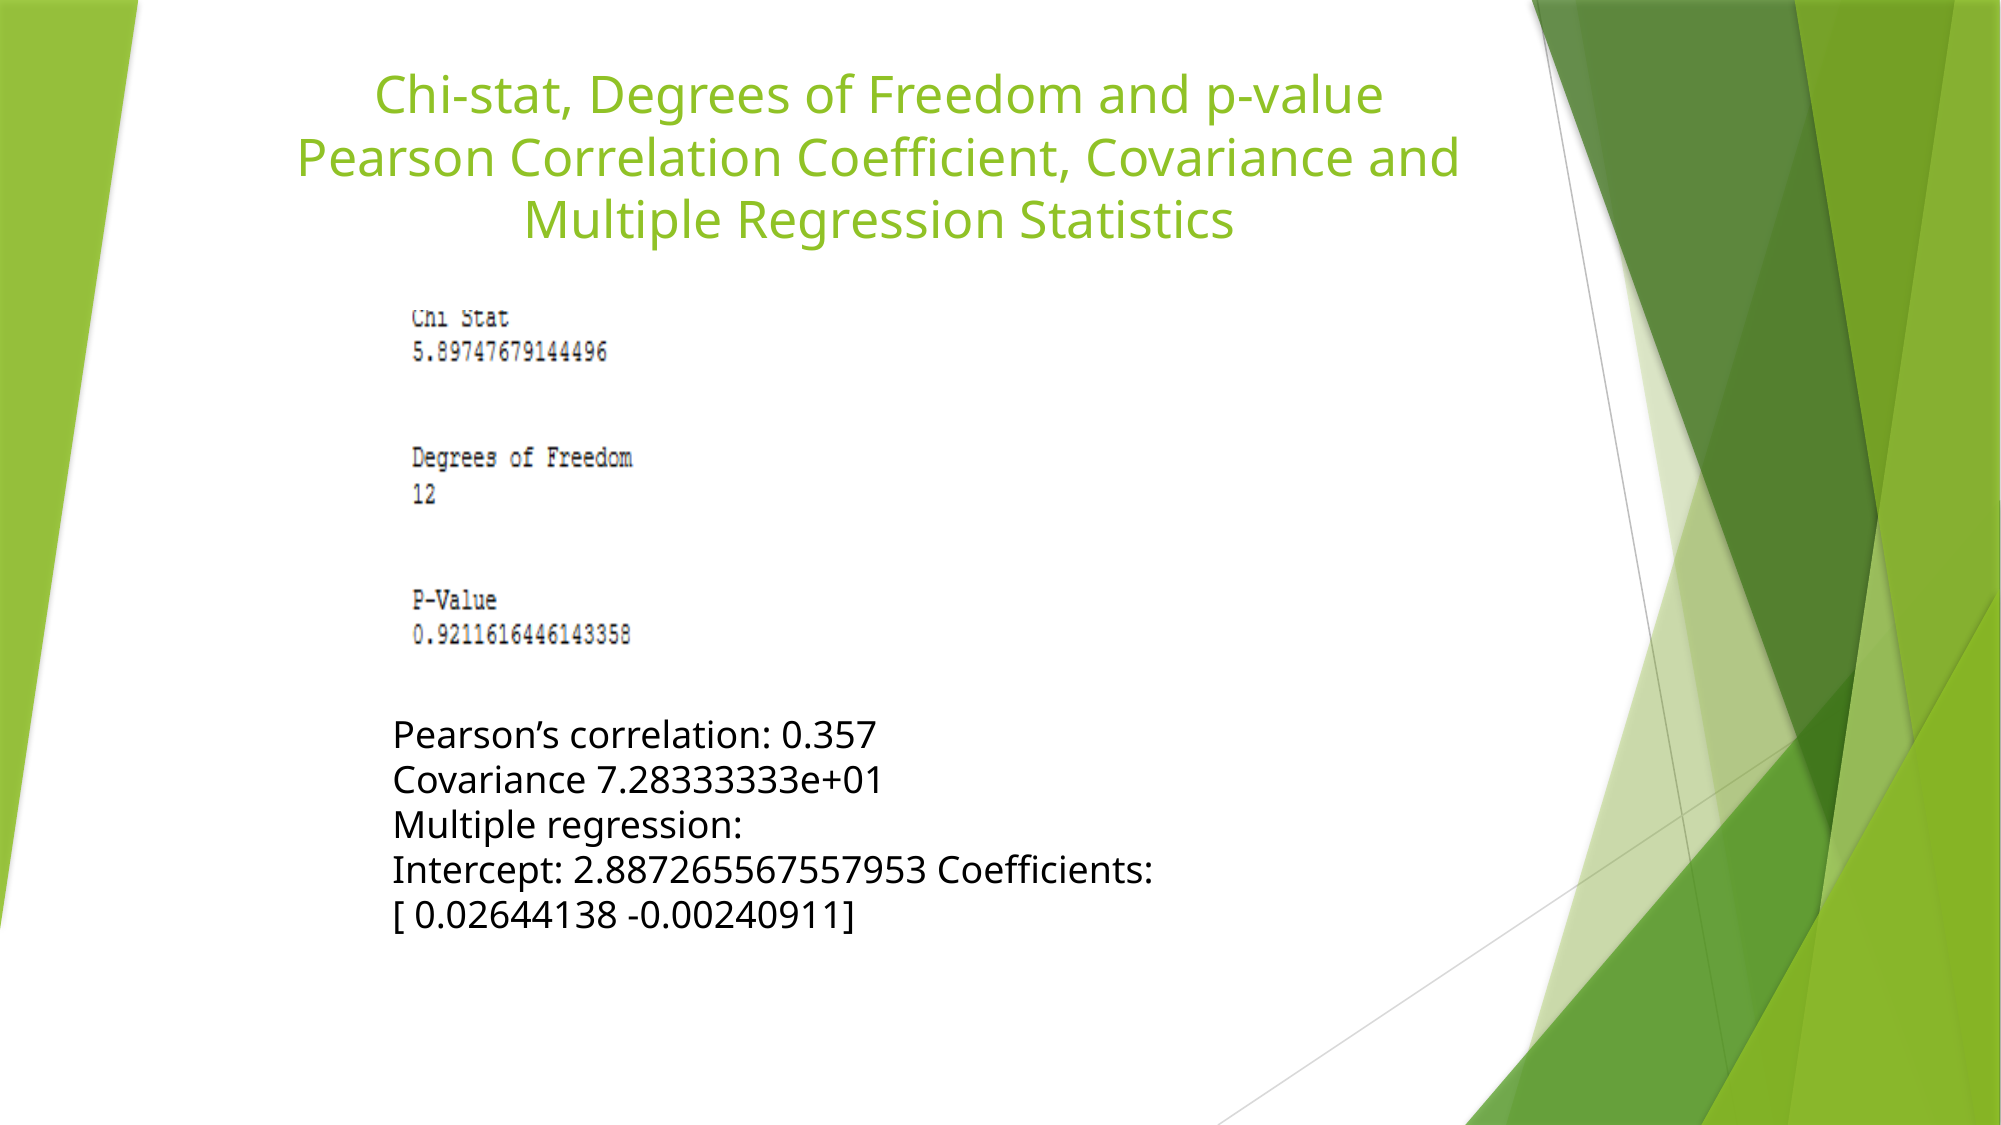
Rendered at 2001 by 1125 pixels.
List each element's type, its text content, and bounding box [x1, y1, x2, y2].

title Chi-stat, Degrees of Freedom and p-value Pearson Correlation Coefficient, Covariance and Multiple Regression Statistics [176, 52, 1585, 257]
text_box Pearson’s correlation: 0.357 Covariance 7.28333333e+01 Multiple regression: Intercept: 2.887265567557953 Coefficients: [ 0.02644138 -0.00240911] [377, 703, 1190, 944]
picture [377, 309, 1217, 674]
